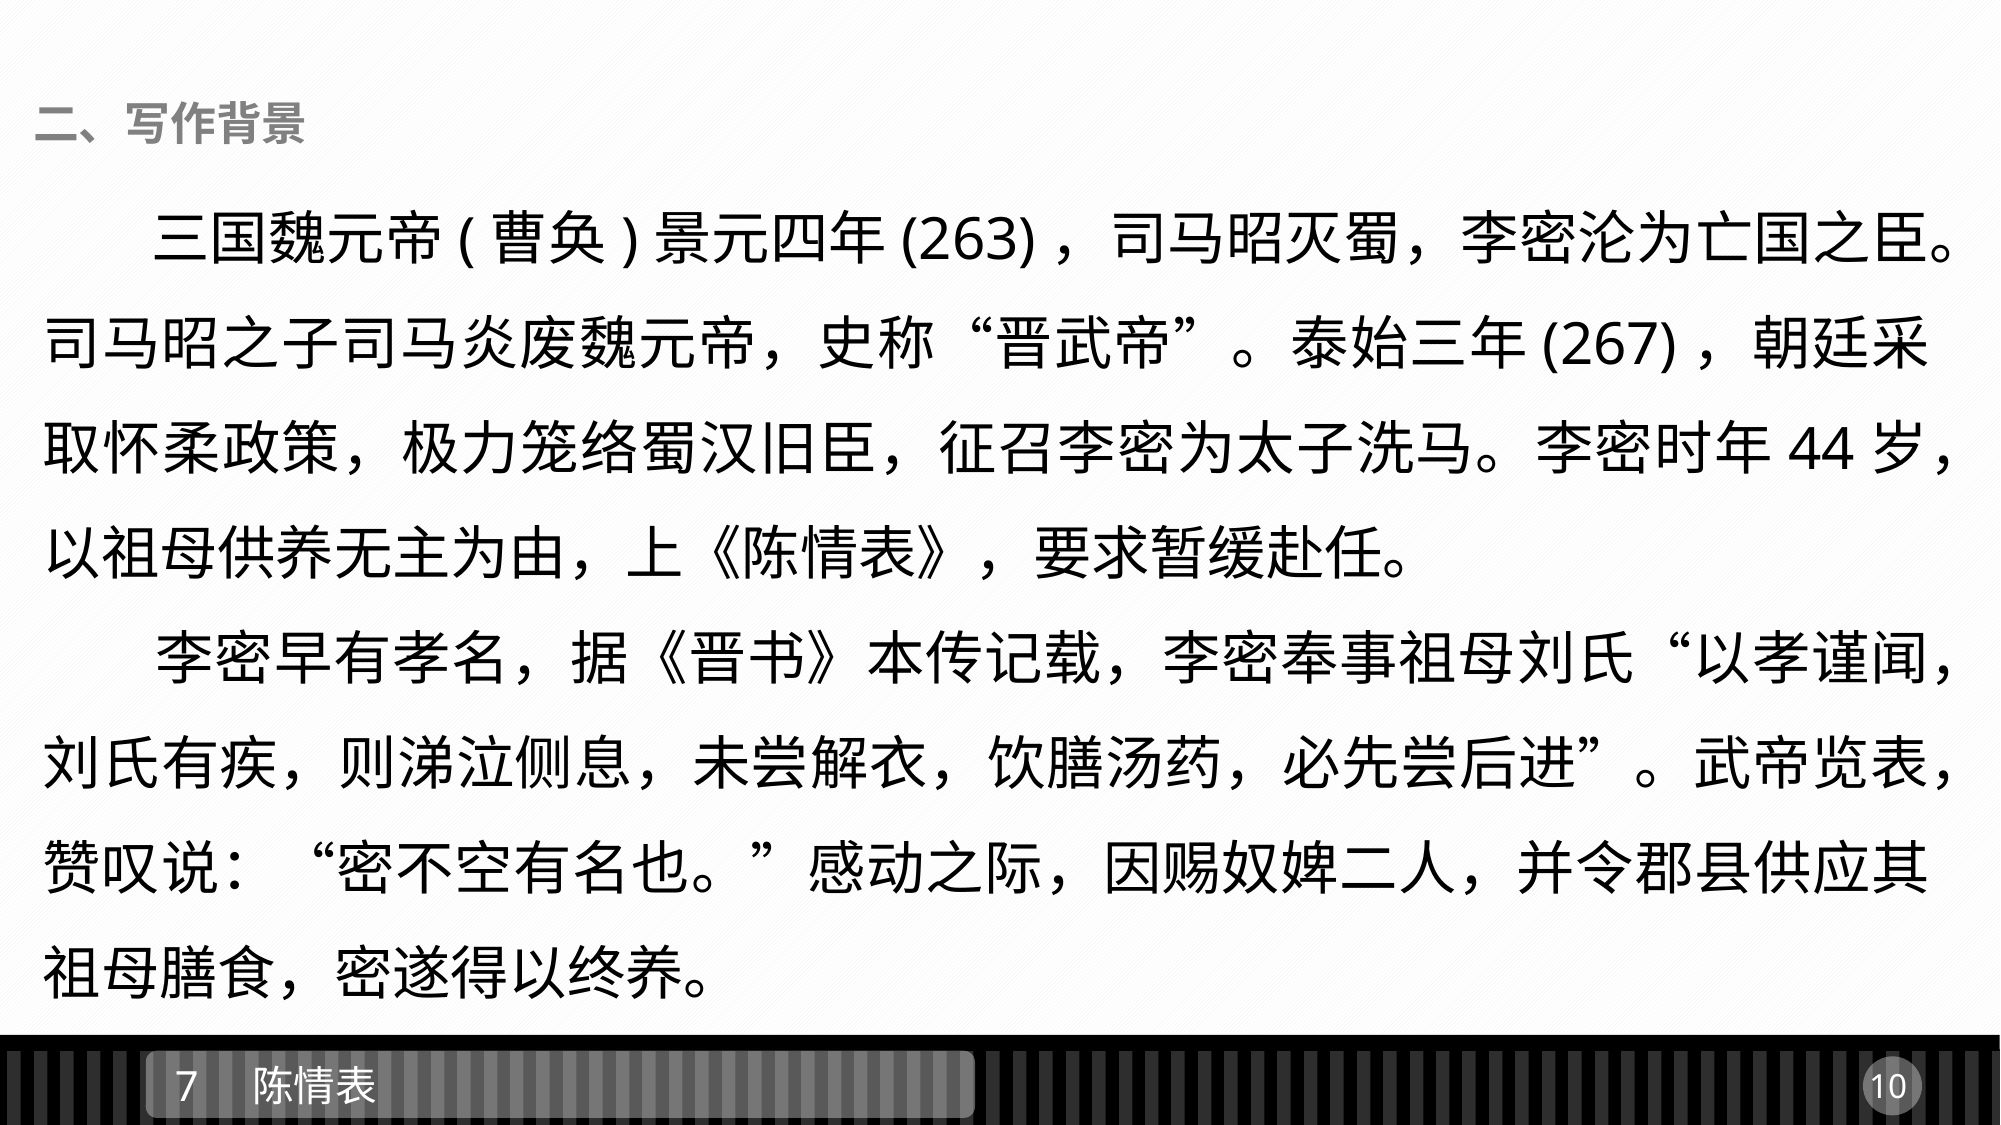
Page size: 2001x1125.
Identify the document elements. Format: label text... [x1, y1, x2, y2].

text_box 三国魏元帝(曹奂)景元四年(263)，司马昭灭蜀，李密沦为亡国之臣。司马昭之子司马炎废魏元帝，史称“晋武帝”。泰始三年(267)，朝廷采取怀柔政策，极力笼络蜀汉旧臣，征召李密为太子洗马。李密时年44岁，以祖母供养无主为由，上《陈情表》，要求暂缓赴任。 李密早有孝名，据《晋书》本传记载，李密奉事祖母刘氏“以孝谨闻，刘氏有疾，则涕泣侧息，未尝解衣，饮膳汤药，必先尝后进”。武帝览表，赞叹说：“密不空有名也。”感动之际，因赐奴婢二人，并令郡县供应其祖母膳食，密遂得以终养。 [28, 158, 1945, 1014]
text_box 二、写作背景 [18, 70, 406, 157]
